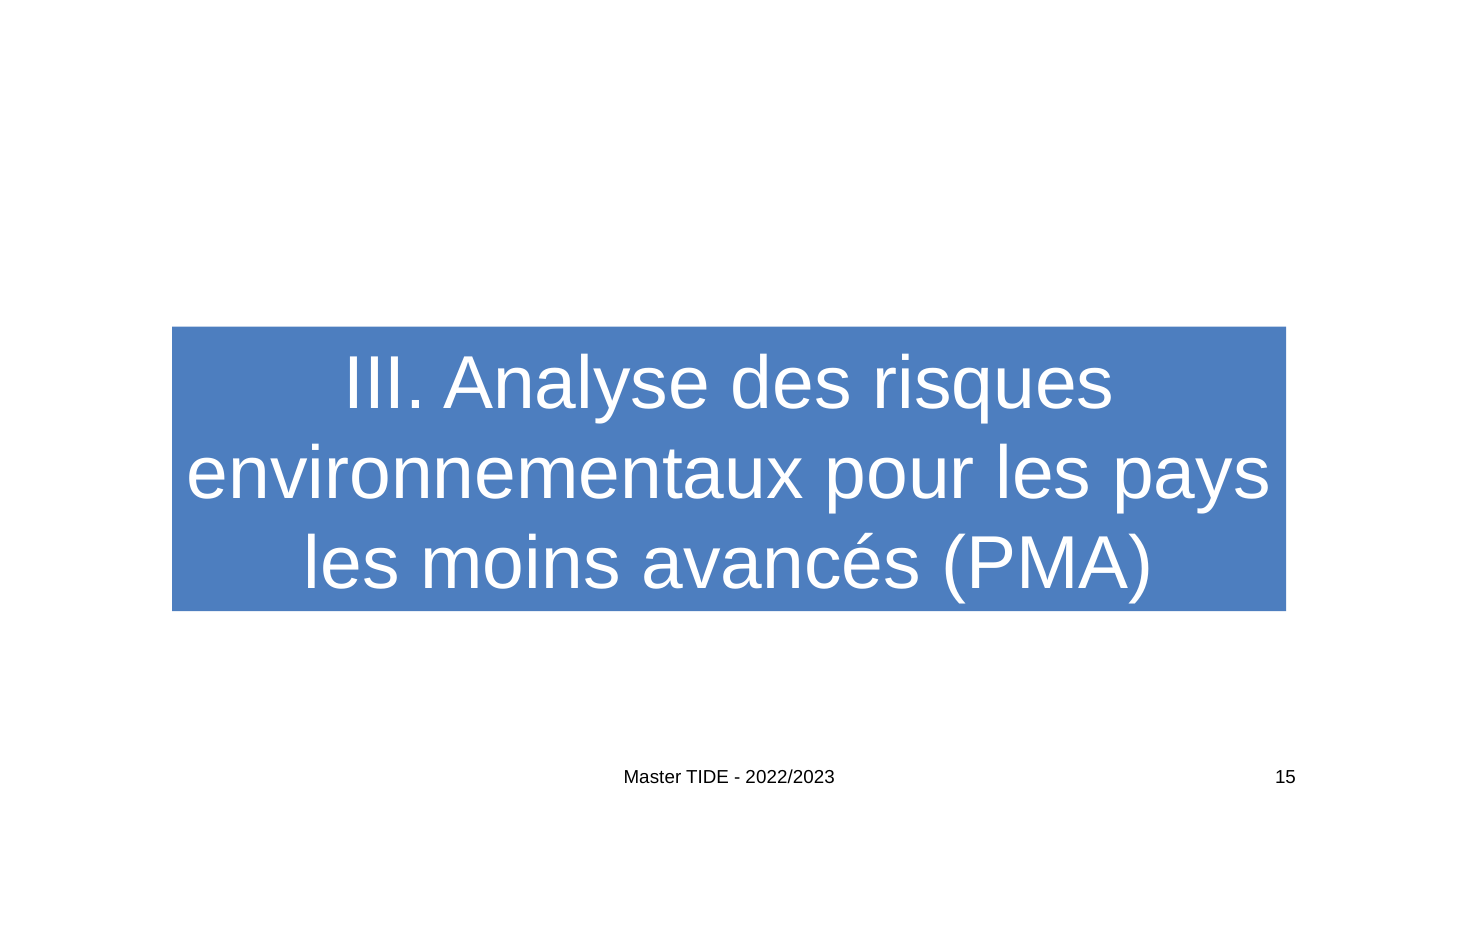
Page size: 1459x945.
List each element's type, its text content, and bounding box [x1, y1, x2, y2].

text_box III. Analyse des risques environnementaux pour les pays les moins avancés (PMA) [172, 326, 1287, 612]
slide_number 15 [1020, 754, 1312, 798]
footer Master TIDE - 2022/2023 [438, 754, 1020, 798]
